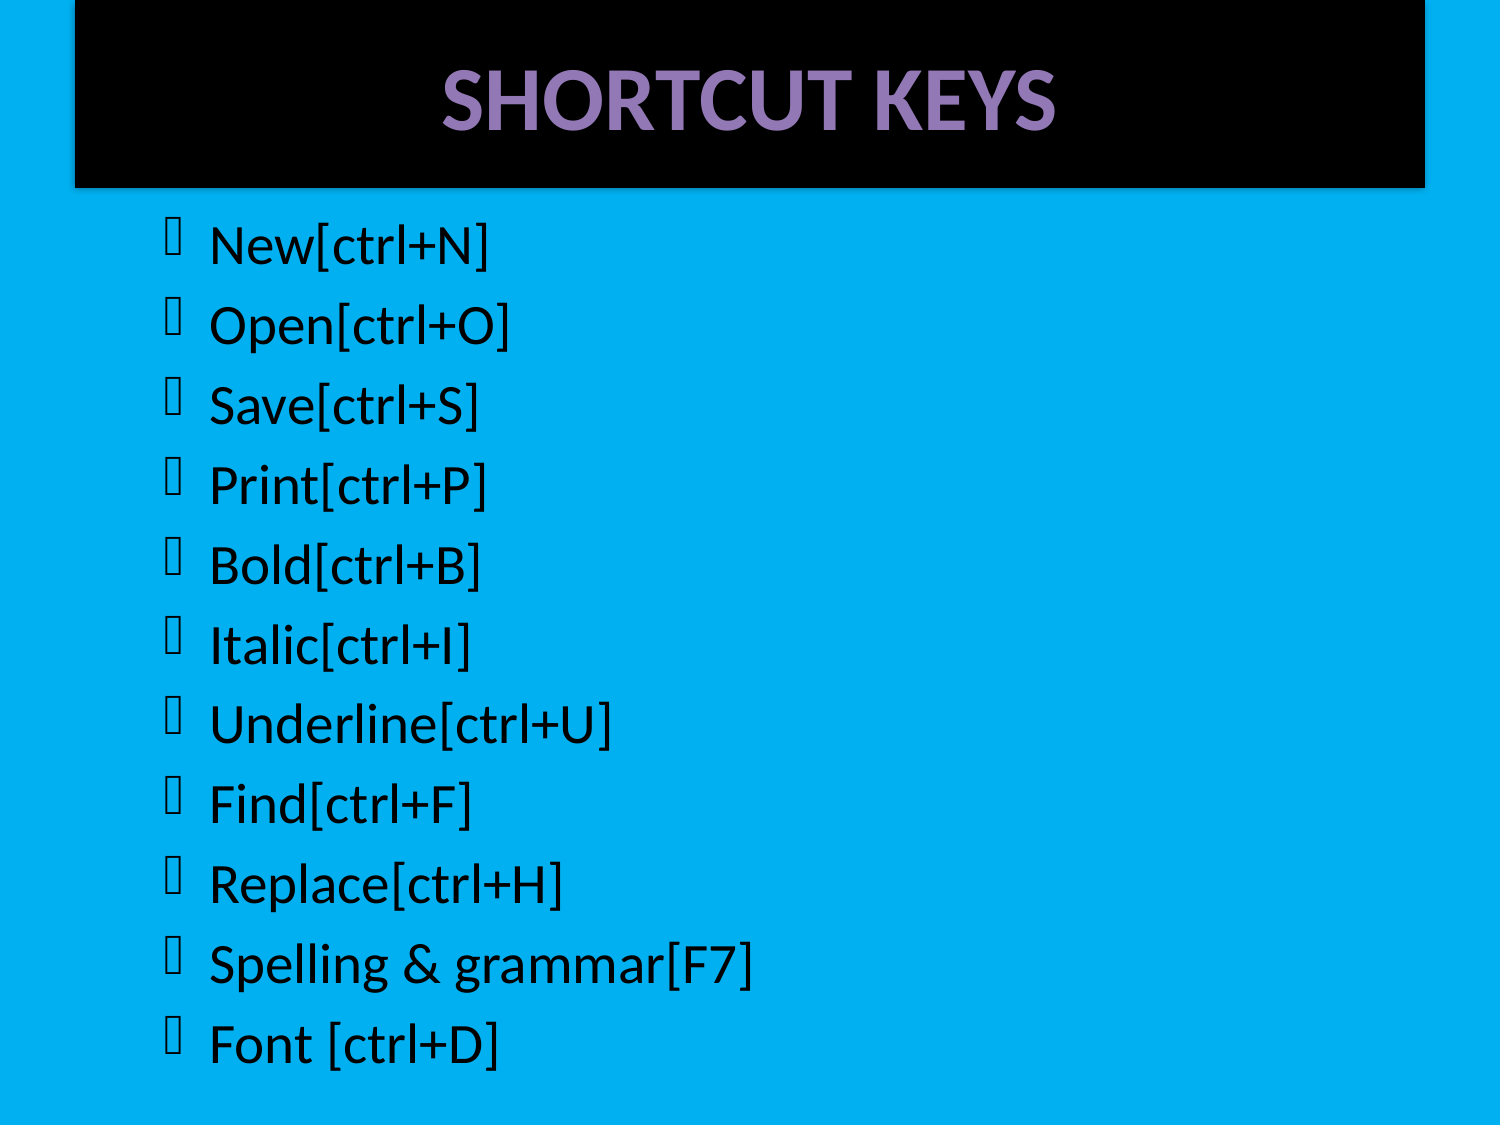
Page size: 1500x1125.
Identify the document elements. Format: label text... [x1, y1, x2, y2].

list New[ctrl+N] Open[ctrl+O] Save[ctrl+S] Print[ctrl+P] Bold[ctrl+B] Italic[ctrl+I] Underline[ctrl+U] Find[ctrl+F] Replace[ctrl+H] Spelling & grammar[F7] Font [ctrl+D] [75, 200, 1425, 1088]
title SHORTCUT KEYS [75, 0, 1425, 188]
